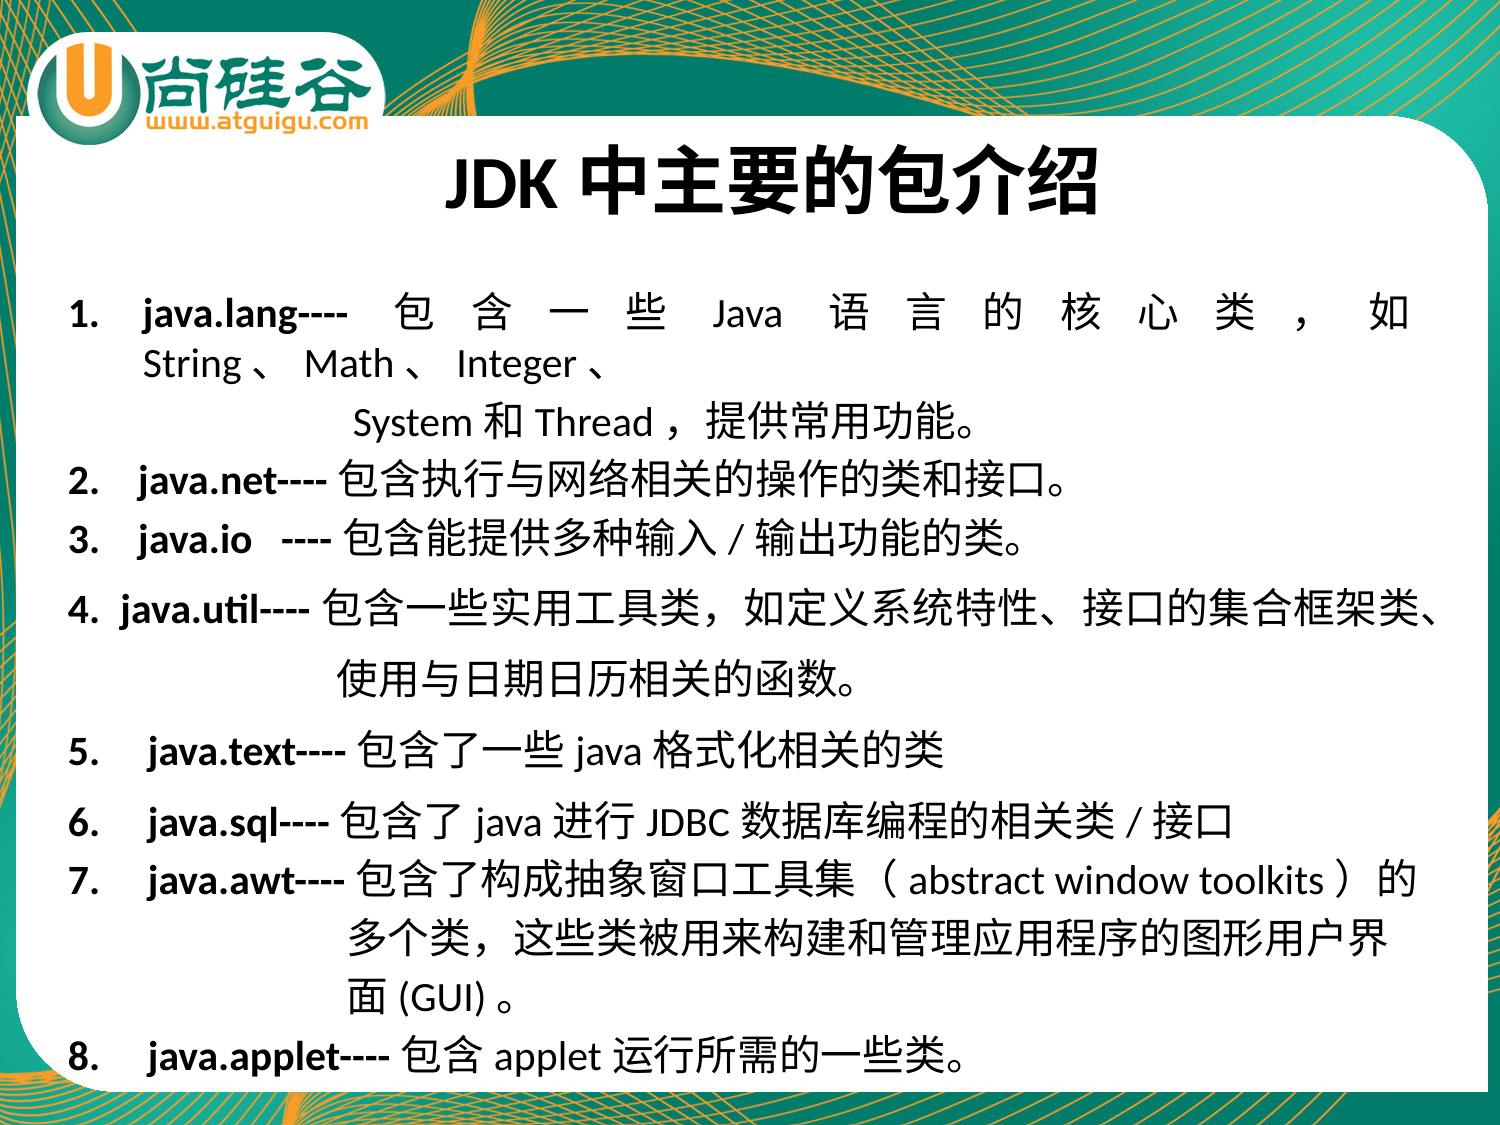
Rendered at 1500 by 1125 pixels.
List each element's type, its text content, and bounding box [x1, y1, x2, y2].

picture [0, 0, 1500, 1125]
text_box java.lang----包含一些Java语言的核心类，如String、Math、Integer、 System和Thread，提供常用功能。 2. java.net----包含执行与网络相关的操作的类和接口。 3. java.io ----包含能提供多种输入/输出功能的类。 4. java.util----包含一些实用工具类，如定义系统特性、接口的集合框架类、 使用与日期日历相关的函数。 5. java.text----包含了一些java格式化相关的类 6. java.sql----包含了java进行JDBC数据库编程的相关类/接口 7. java.awt----包含了构成抽象窗口工具集（abstract window toolkits）的 多个类，这些类被用来构建和管理应用程序的图形用户界 面(GUI)。 8. java.applet----包含applet运行所需的一些类。 [53, 278, 1436, 1125]
title JDK中主要的包介绍 [324, 113, 1223, 244]
